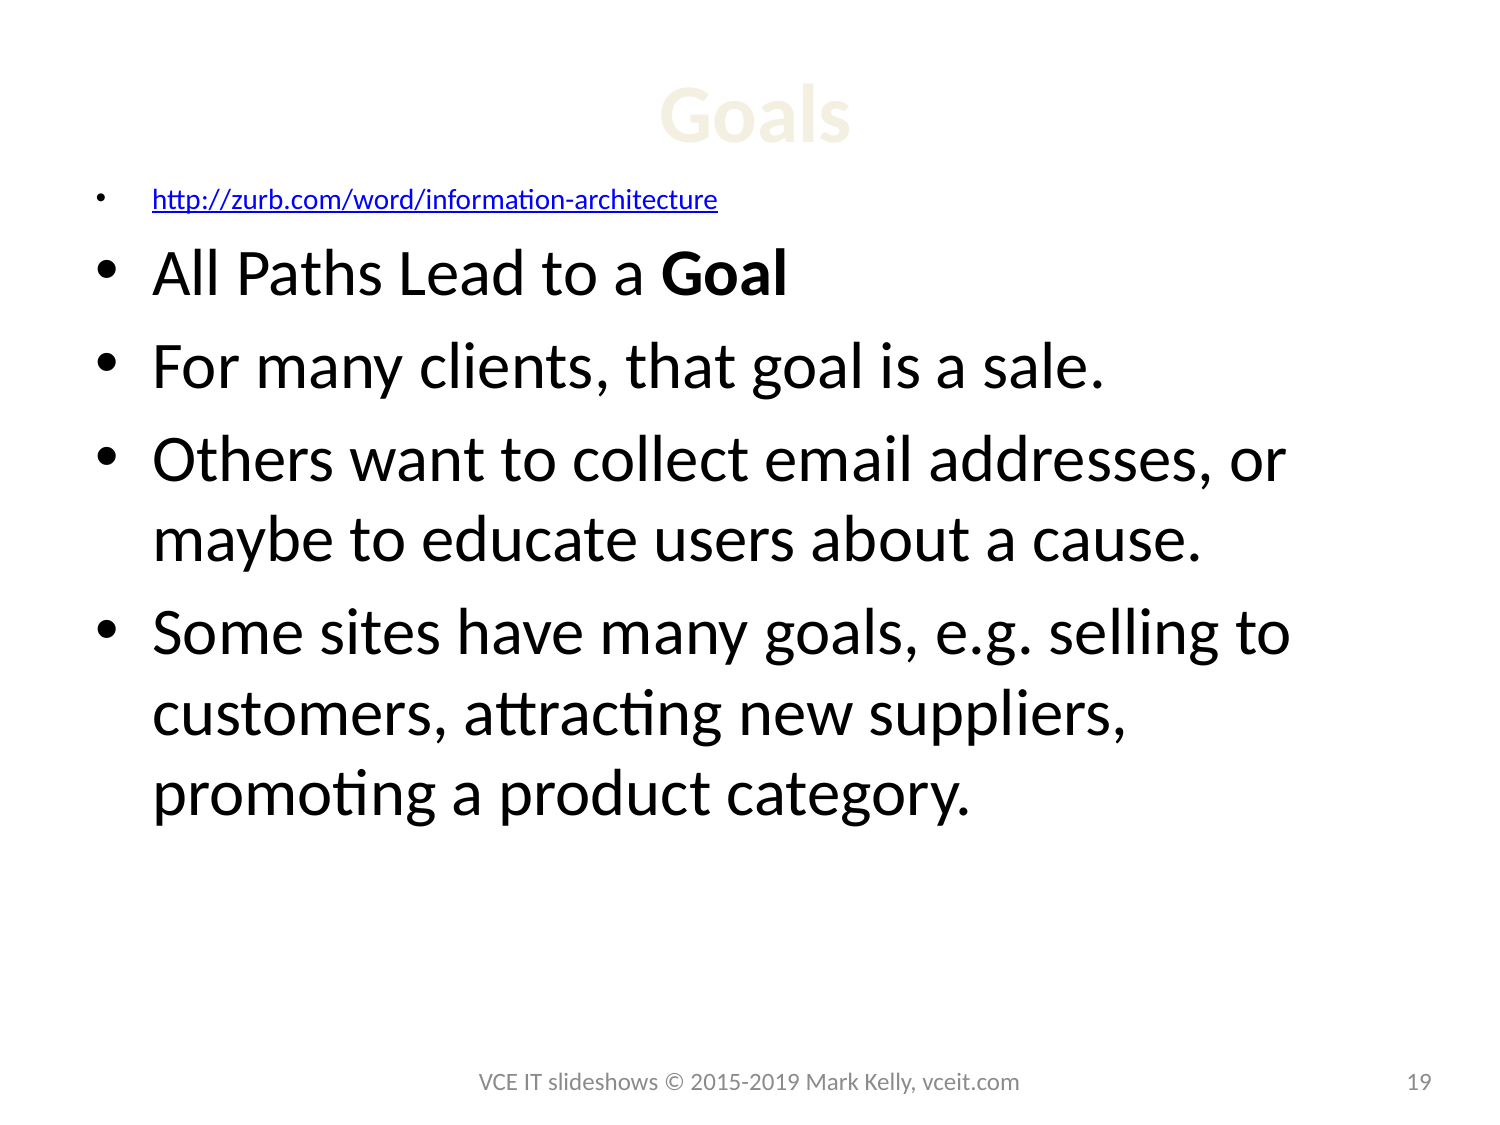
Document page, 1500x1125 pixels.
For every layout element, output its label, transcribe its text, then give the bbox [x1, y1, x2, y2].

list http://zurb.com/word/information-architecture All Paths Lead to a Goal For many clients, that goal is a sale. Others want to collect email addresses, or maybe to educate users about a cause. Some sites have many goals, e.g. selling to customers, attracting new suppliers, promoting a product category. [80, 172, 1432, 232]
slide_number 19 [1376, 1058, 1447, 1103]
title Goals [29, 44, 1483, 173]
footer VCE IT slideshows © 2015-2019 Mark Kelly, vceit.com [383, 1058, 1117, 1103]
